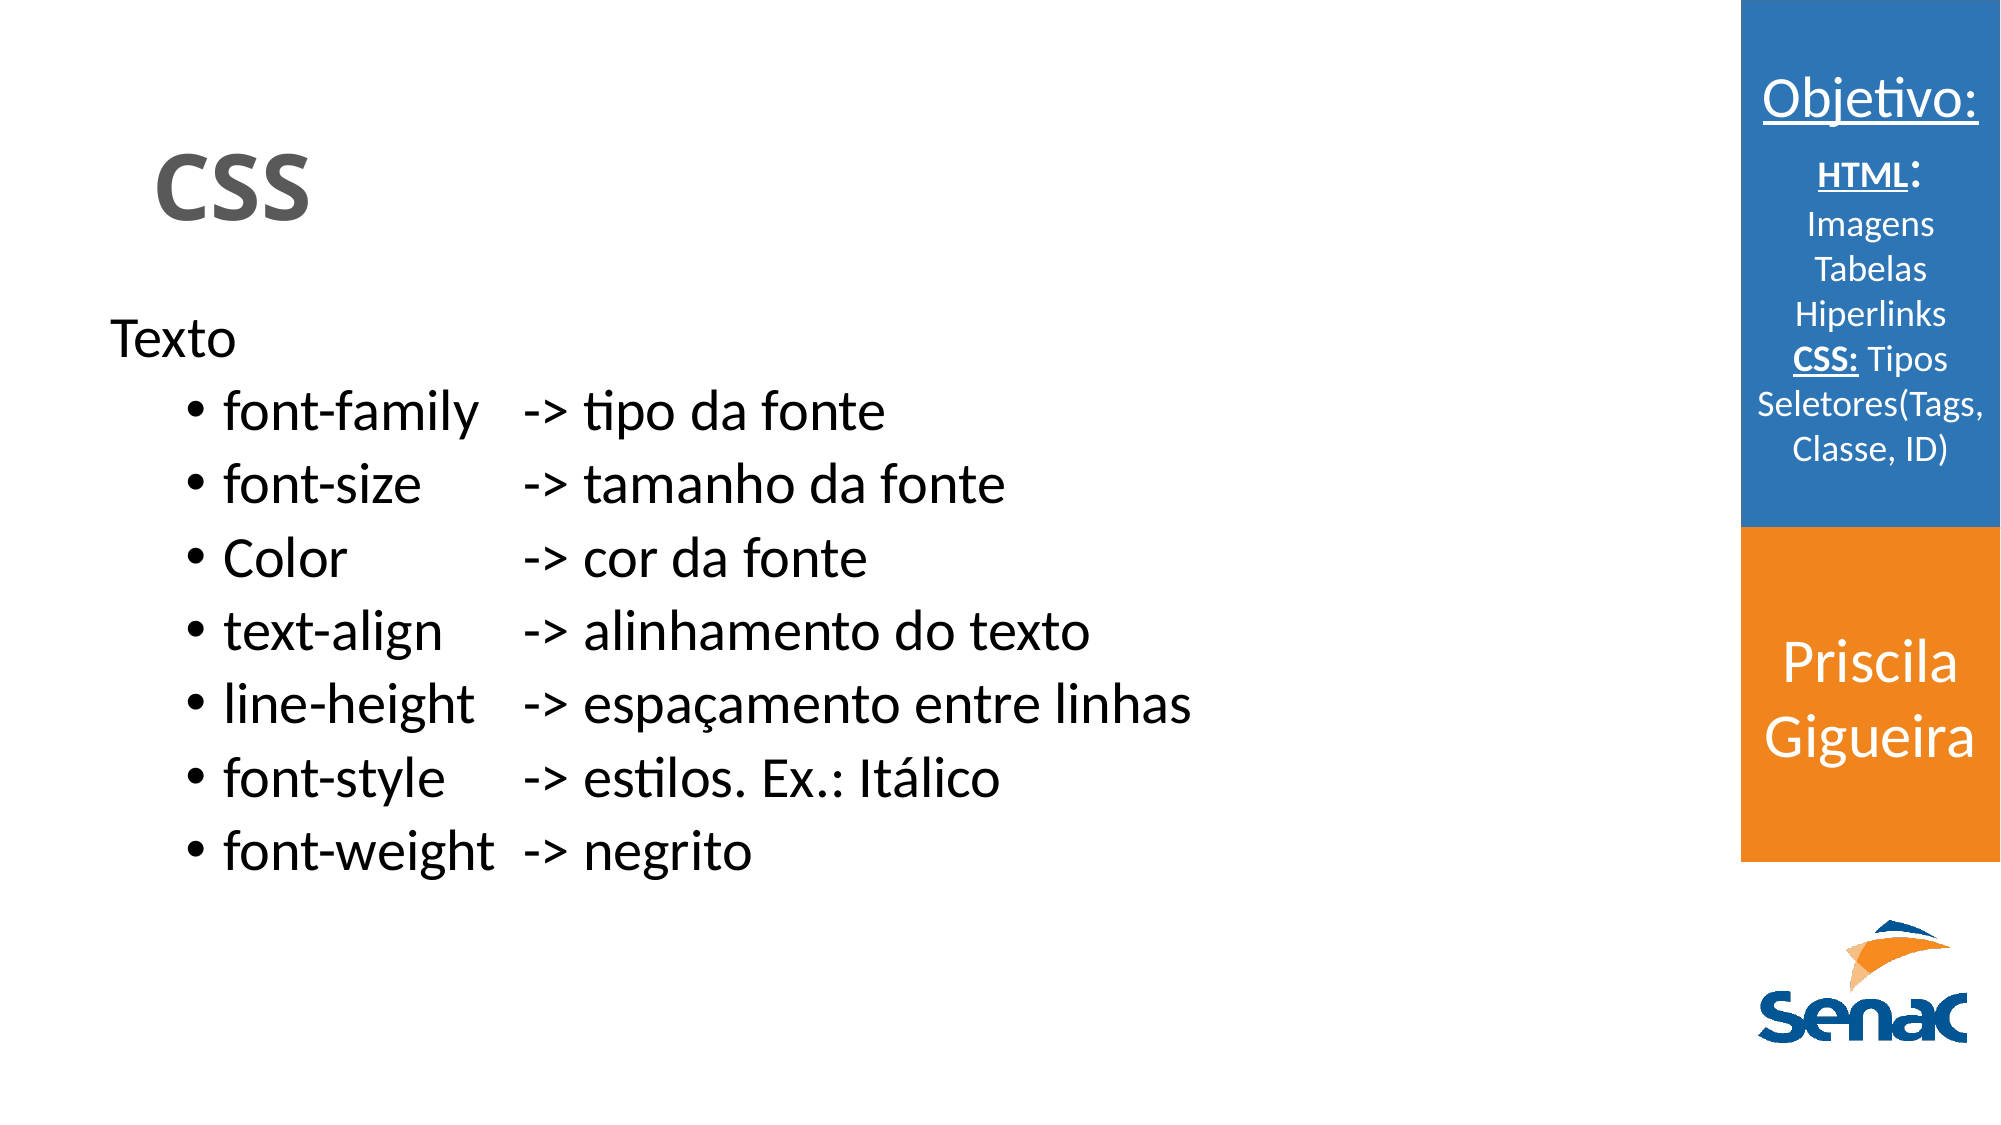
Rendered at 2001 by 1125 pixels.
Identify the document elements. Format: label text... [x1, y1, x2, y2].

list Texto font-family -> tipo da fonte font-size -> tamanho da fonte Color -> cor da fonte text-align -> alinhamento do texto line-height -> espaçamento entre linhas font-style -> estilos. Ex.: Itálico font-weight -> negrito [95, 299, 1710, 807]
picture [1758, 920, 1967, 1043]
title CSS [137, 82, 1662, 299]
